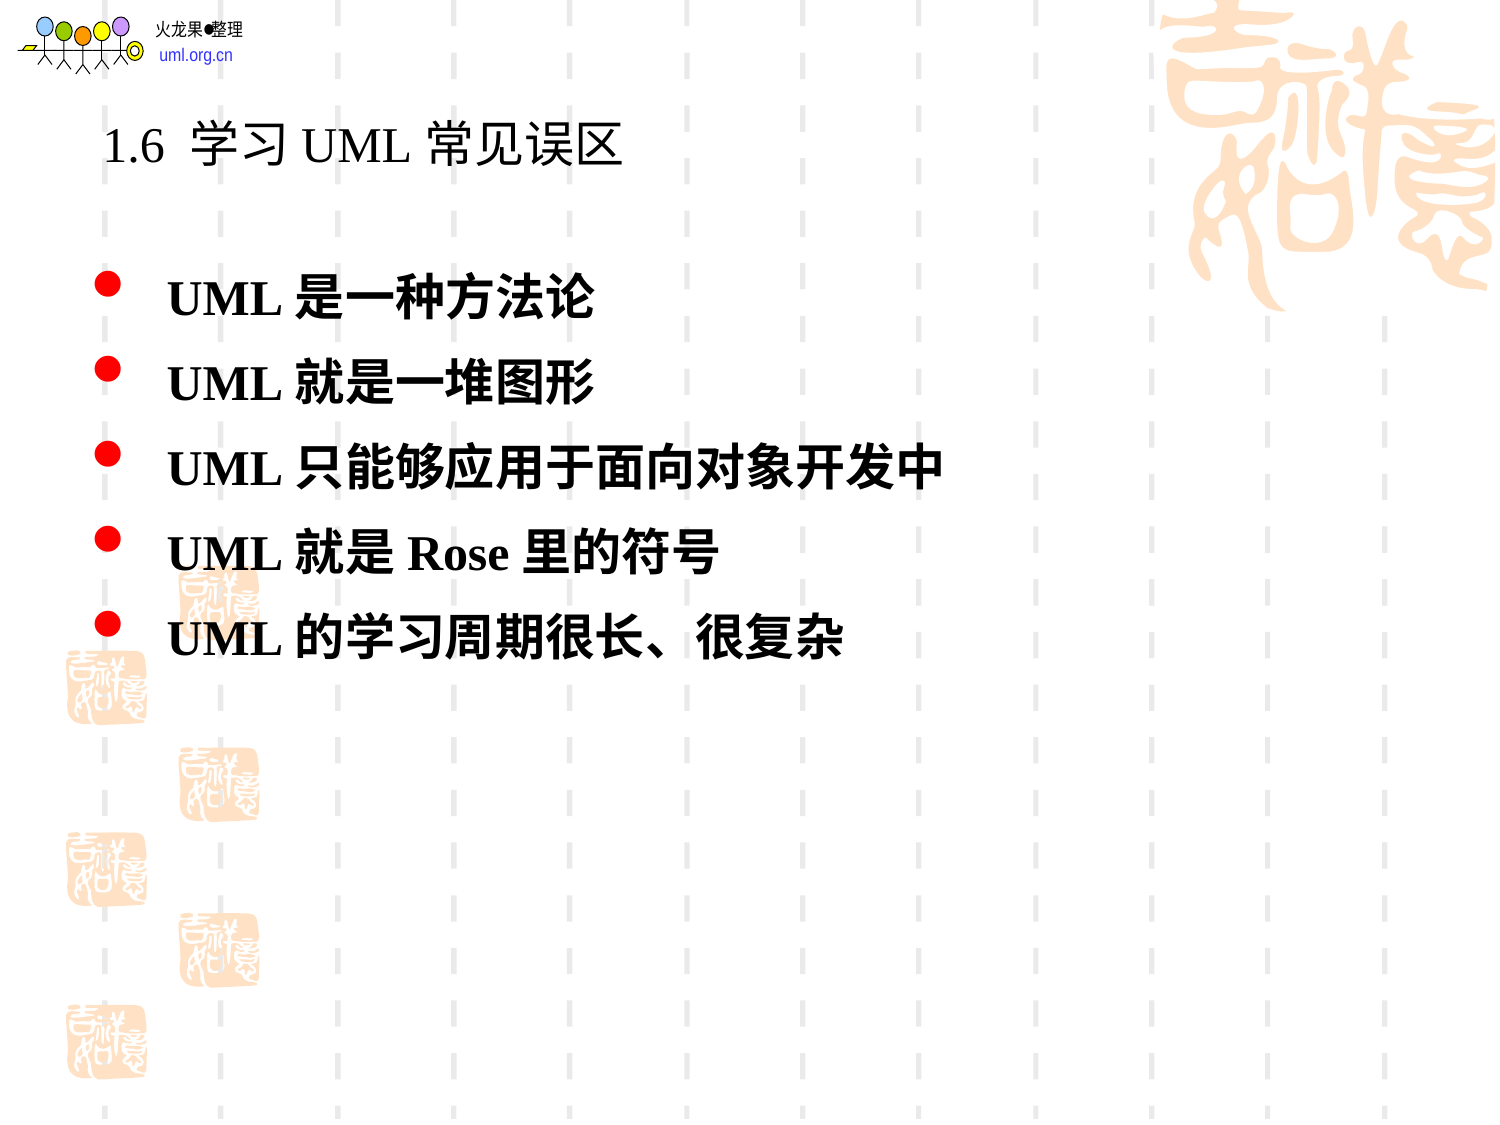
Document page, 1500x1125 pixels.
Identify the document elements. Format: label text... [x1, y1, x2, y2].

text_box UML是一种方法论 UML就是一堆图形 UML只能够应用于面向对象开发中 UML就是Rose里的符号 UML的学习周期很长、很复杂 [76, 243, 1401, 988]
text_box 1.6 学习UML常见误区 [87, 87, 987, 181]
